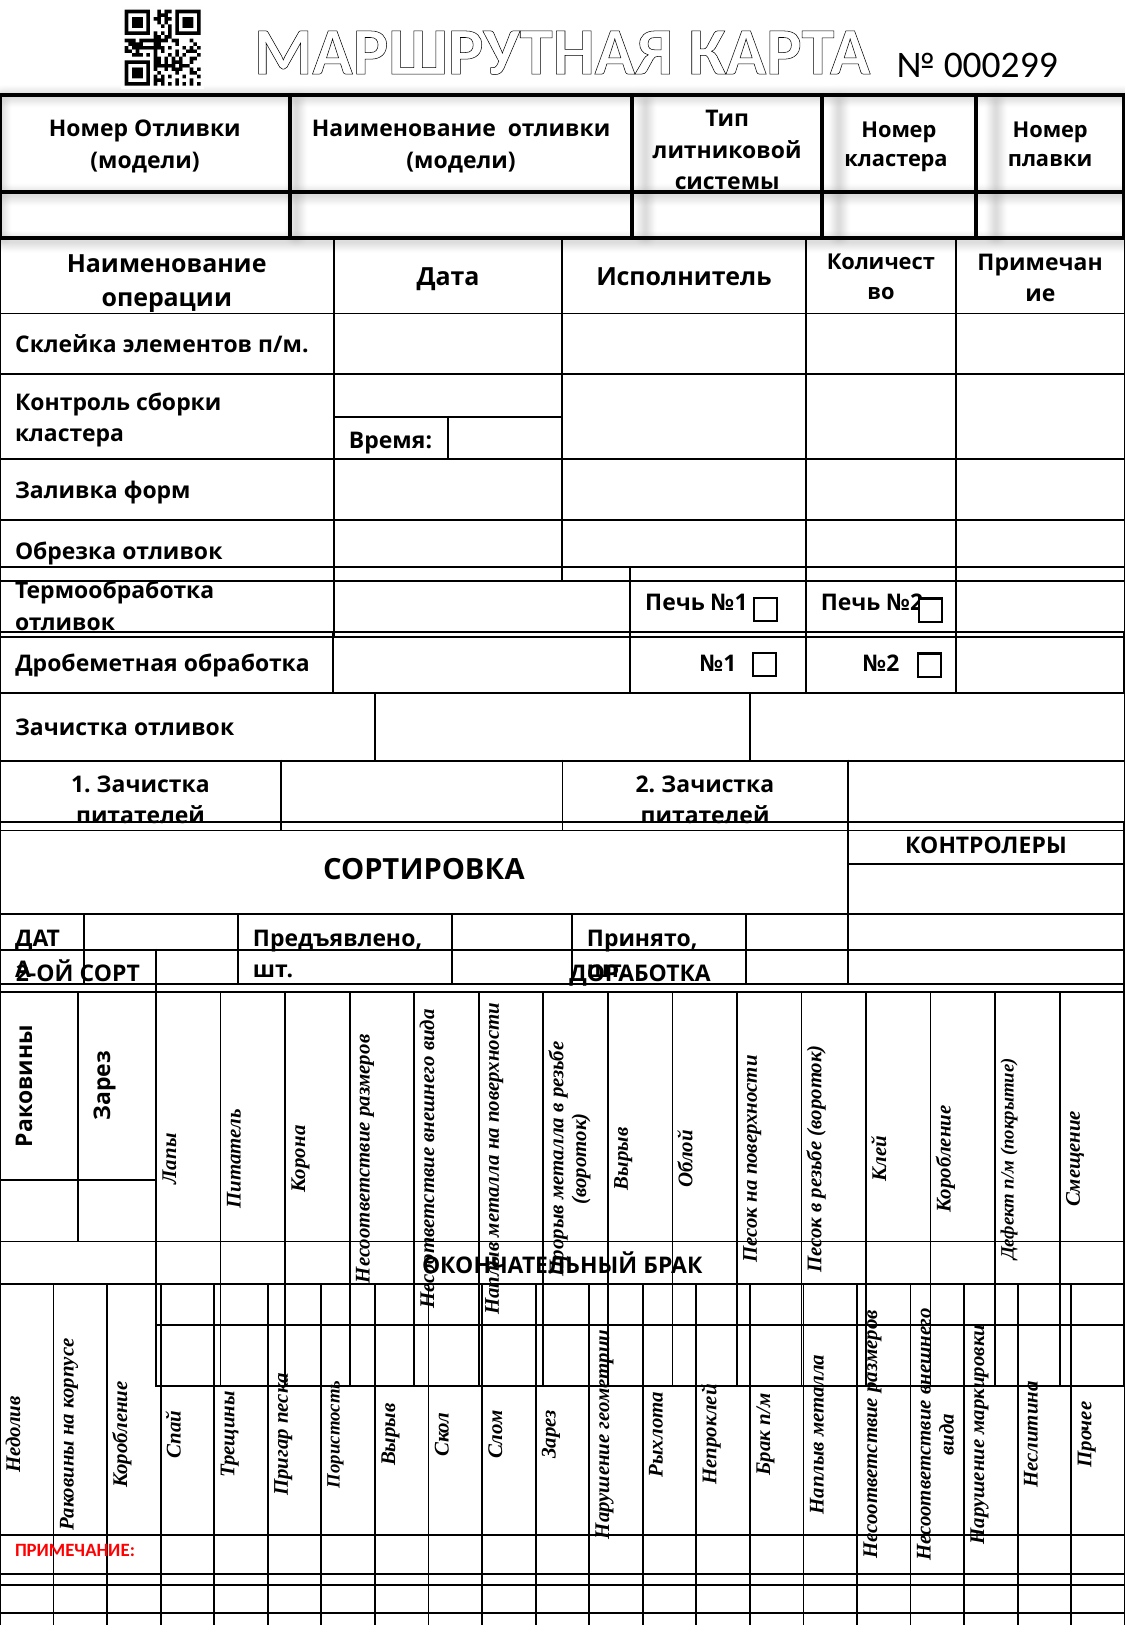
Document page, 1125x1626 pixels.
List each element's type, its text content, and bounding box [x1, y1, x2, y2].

table_header Печь №2 [807, 568, 955, 631]
table_cell [804, 1614, 856, 1625]
table_cell [335, 375, 561, 416]
table_header Исполнитель [563, 239, 805, 313]
table_header [282, 762, 562, 821]
text_box МАРШРУТНАЯ КАРТА [238, 0, 886, 87]
table_cell Принято, шт. [573, 915, 745, 983]
table_header 1. Зачистка питателей [1, 762, 280, 821]
table_cell Вырыв [609, 993, 672, 1241]
table_cell [697, 1614, 749, 1625]
table_cell [2, 194, 288, 236]
table_header 2. Зачистка питателей [563, 762, 847, 821]
table_cell Наплыв металла на поверхности [480, 993, 542, 1241]
table_cell [965, 1614, 1017, 1625]
table_cell [376, 1614, 428, 1625]
table_cell [634, 194, 820, 236]
table_cell Несоответствие внешнего вида [415, 993, 478, 1241]
table_header Зачистка отливок [1, 694, 374, 760]
table_cell [1, 1181, 77, 1241]
table_cell [563, 314, 805, 373]
table_cell Раковины на корпусе [54, 1285, 106, 1534]
table_header [849, 762, 1124, 821]
table_cell [849, 865, 1123, 913]
table_cell [978, 194, 1122, 236]
table_cell Дефект п/м (покрытие) [996, 993, 1059, 1241]
table_cell [215, 1614, 267, 1625]
table_cell [292, 194, 630, 236]
table_cell Неслитина [1019, 1285, 1070, 1534]
table_cell [957, 314, 1124, 373]
table_header Номер кластера [824, 97, 974, 190]
table_cell [1019, 1614, 1070, 1625]
table_cell Трещины [215, 1285, 267, 1534]
table_cell Рыхлота [644, 1285, 695, 1534]
table_cell [162, 1614, 213, 1625]
table_header [335, 568, 629, 631]
table_header Номер Отливки (модели) [2, 97, 288, 190]
table_cell Брак п/м [751, 1285, 803, 1534]
table_header Наименование операции [1, 239, 333, 313]
table_header Печь №1 [631, 568, 805, 631]
table_header ОКОНЧАТЕЛЬНЫЙ БРАК [1, 1242, 1124, 1283]
table_cell [807, 314, 955, 373]
table_cell [322, 1614, 374, 1625]
table_cell Непроклей [697, 1285, 749, 1534]
table_cell [807, 460, 955, 519]
table_cell [85, 915, 237, 983]
table_cell [269, 1614, 320, 1625]
table_cell [563, 460, 805, 519]
table_header [334, 633, 629, 692]
table_cell Вырыв [376, 1285, 428, 1534]
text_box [752, 597, 943, 678]
table_cell Время: [335, 418, 447, 458]
table_cell Прочее [1072, 1285, 1124, 1534]
table_header Дата [335, 239, 561, 313]
table_cell [807, 375, 955, 458]
table_cell Коробление [108, 1285, 160, 1534]
table_header Количество [807, 239, 955, 313]
table_cell [957, 460, 1124, 519]
table_cell Скол [429, 1285, 481, 1534]
text_box № 000299 [881, 32, 1073, 93]
table_cell [957, 521, 1124, 566]
table_cell [824, 194, 974, 236]
table_header Дробеметная обработка [1, 633, 332, 692]
table_cell [335, 314, 561, 373]
table_cell Обрезка отливок [1, 521, 333, 566]
table_cell [563, 521, 805, 566]
table_cell [79, 1181, 155, 1241]
table_cell Питатель [221, 993, 284, 1241]
table_cell Спай [162, 1285, 213, 1534]
table_cell Песок на поверхности [738, 993, 801, 1241]
table_header 2-ОЙ СОРТ [1, 985, 155, 991]
table_cell [751, 1614, 803, 1625]
table_cell Лапы [157, 993, 220, 1241]
table_cell Зарез [537, 1285, 588, 1534]
table_header СОРТИРОВКА [1, 823, 847, 913]
table_cell Склейка элементов п/м. [1, 314, 333, 373]
table_cell [483, 1614, 535, 1625]
table_cell Контроль сборки кластера [1, 375, 333, 458]
table_cell [807, 521, 955, 566]
table_cell [911, 1614, 963, 1625]
table_cell Песок в резьбе (вороток) [802, 993, 865, 1241]
table_cell [429, 1614, 481, 1625]
table_header Наименование отливки (модели) [292, 97, 630, 190]
table_cell Нарушение геометрии [590, 1285, 642, 1534]
table_header [751, 694, 1124, 760]
table_cell Слом [483, 1285, 535, 1534]
table_header КОНТРОЛЕРЫ [849, 823, 1123, 863]
table_cell [54, 1614, 106, 1625]
table_header Термообработка отливок [1, 568, 333, 631]
table_cell [335, 521, 561, 566]
table_header ДОРАБОТКА [157, 985, 1123, 991]
table_header ПРИМЕЧАНИЕ: [1, 1536, 1124, 1573]
table_cell Коробление [931, 993, 994, 1241]
table_cell ДАТА [1, 915, 83, 983]
table_cell Пористость [322, 1285, 374, 1534]
table_cell [453, 915, 571, 983]
picture [121, 6, 204, 89]
table_cell [1, 1614, 53, 1625]
table_header №1 [631, 633, 805, 692]
table_header [957, 633, 1123, 692]
table_cell Несоответствие размеров [858, 1285, 910, 1534]
table_cell [957, 375, 1124, 458]
table_header [957, 568, 1124, 631]
table_cell [1, 1575, 1124, 1612]
table_cell [858, 1614, 910, 1625]
table_cell Недолив [1, 1285, 53, 1534]
table_cell Пригар песка [269, 1285, 320, 1534]
table_cell Раковины [1, 993, 77, 1179]
table_cell [335, 460, 561, 519]
table_cell [1072, 1614, 1124, 1625]
table_cell Несоответствие размеров [351, 993, 413, 1241]
table_header Тип литниковой системы [634, 97, 820, 190]
table_cell [449, 418, 561, 458]
table_cell [537, 1614, 588, 1625]
table_cell Смещение [1061, 993, 1123, 1241]
table_cell Наплыв металла [804, 1285, 856, 1534]
table_cell Клей [867, 993, 930, 1241]
table_cell [563, 375, 805, 458]
table_header Примечание [957, 239, 1124, 313]
table_cell Нарушение маркировки [965, 1285, 1017, 1534]
table_cell [644, 1614, 695, 1625]
table_cell Несоответствие внешнего вида [911, 1285, 963, 1534]
table_cell [747, 915, 847, 983]
table_cell [108, 1614, 160, 1625]
table_header Номер плавки [978, 97, 1122, 190]
table_cell Корона [286, 993, 349, 1241]
table_cell Предъявлено, шт. [239, 915, 451, 983]
table_cell Облой [673, 993, 736, 1241]
table_header [376, 694, 749, 760]
table_cell [590, 1614, 642, 1625]
table_header №2 [807, 633, 955, 692]
table_cell [849, 915, 1123, 983]
table_cell Зарез [79, 993, 155, 1179]
table_cell Заливка форм [1, 460, 333, 519]
table_cell Прорыв металла в резьбе (вороток) [544, 993, 607, 1241]
